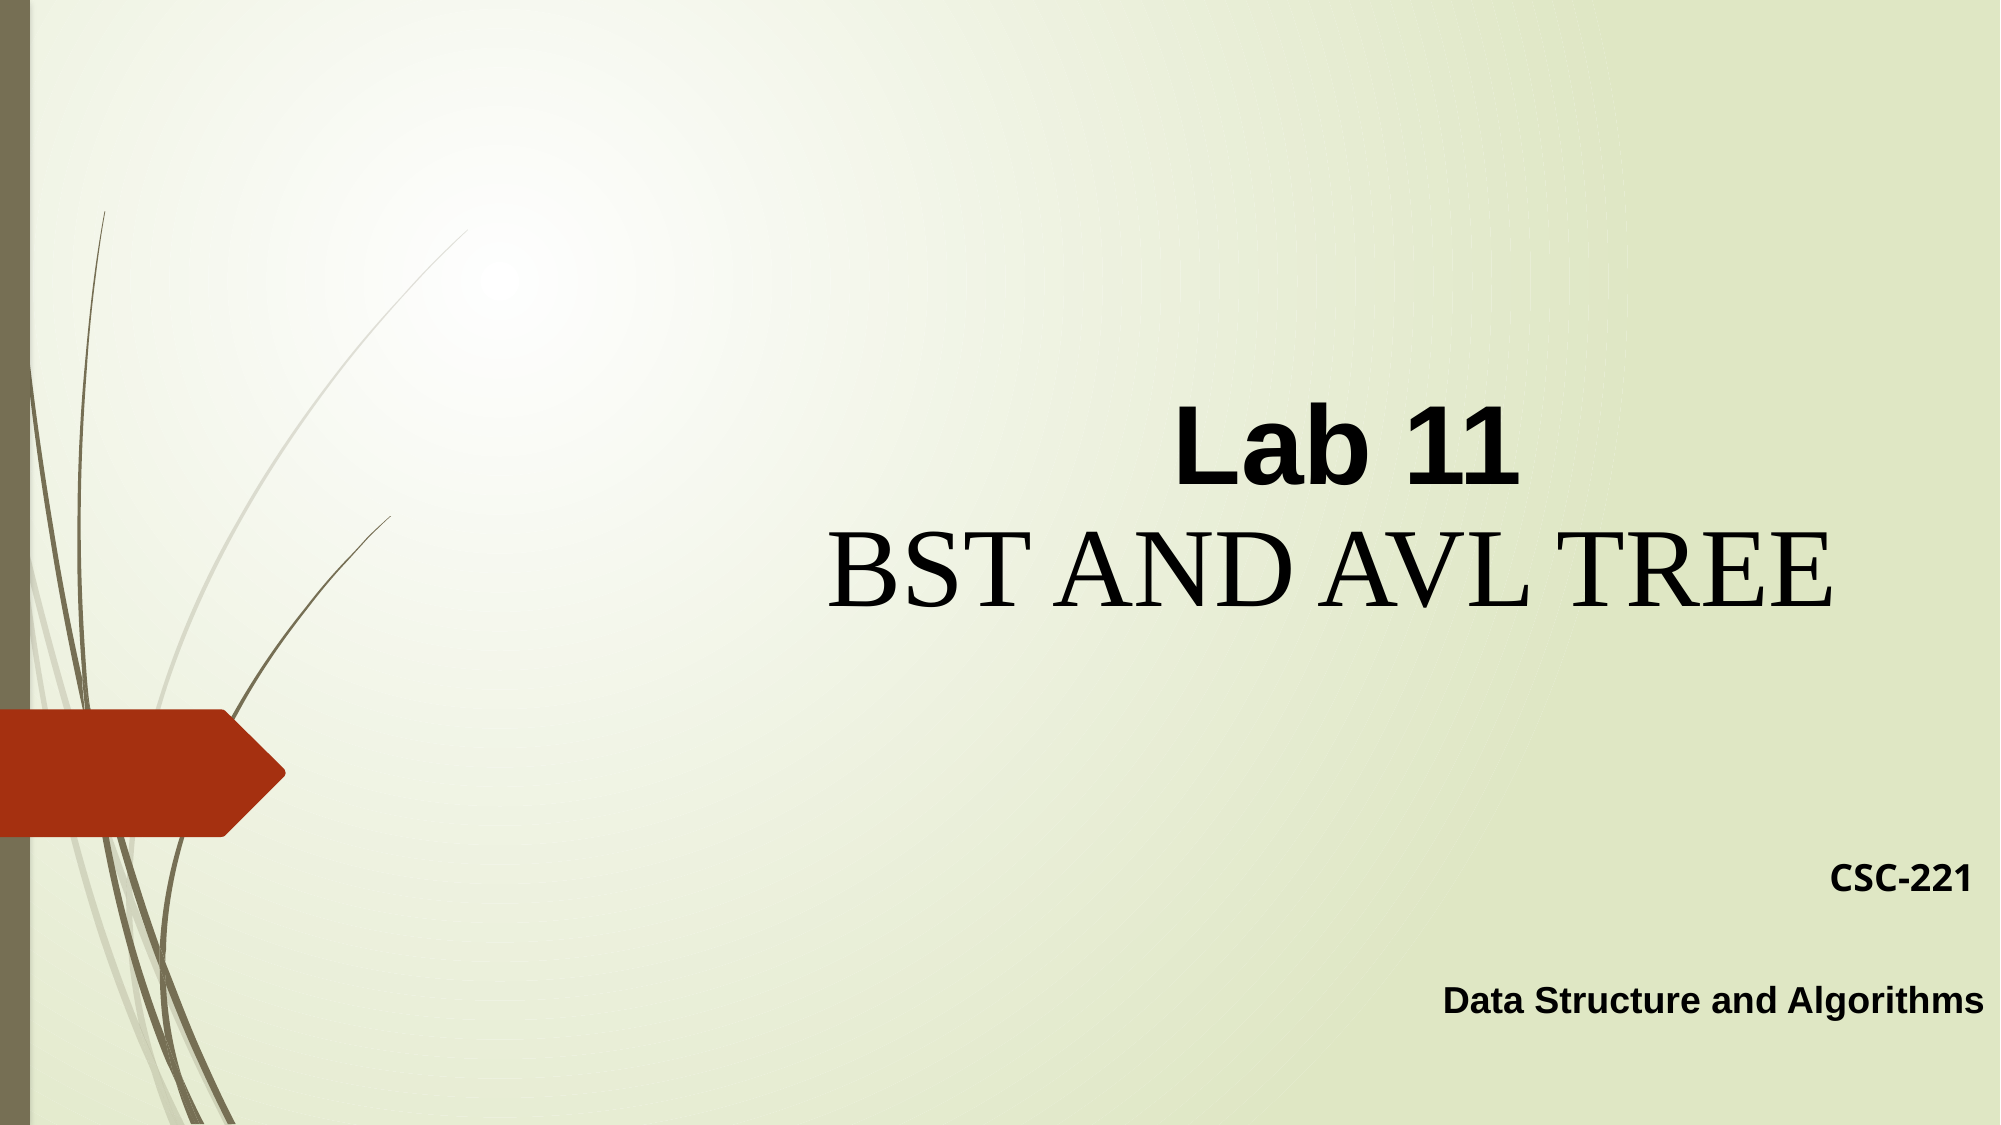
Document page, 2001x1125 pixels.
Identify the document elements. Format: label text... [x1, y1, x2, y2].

text_box Lab 11 BST AND AVL TREE [664, 395, 2000, 639]
text_box CSC-221 Data Structure and Algorithms [664, 851, 2000, 1035]
